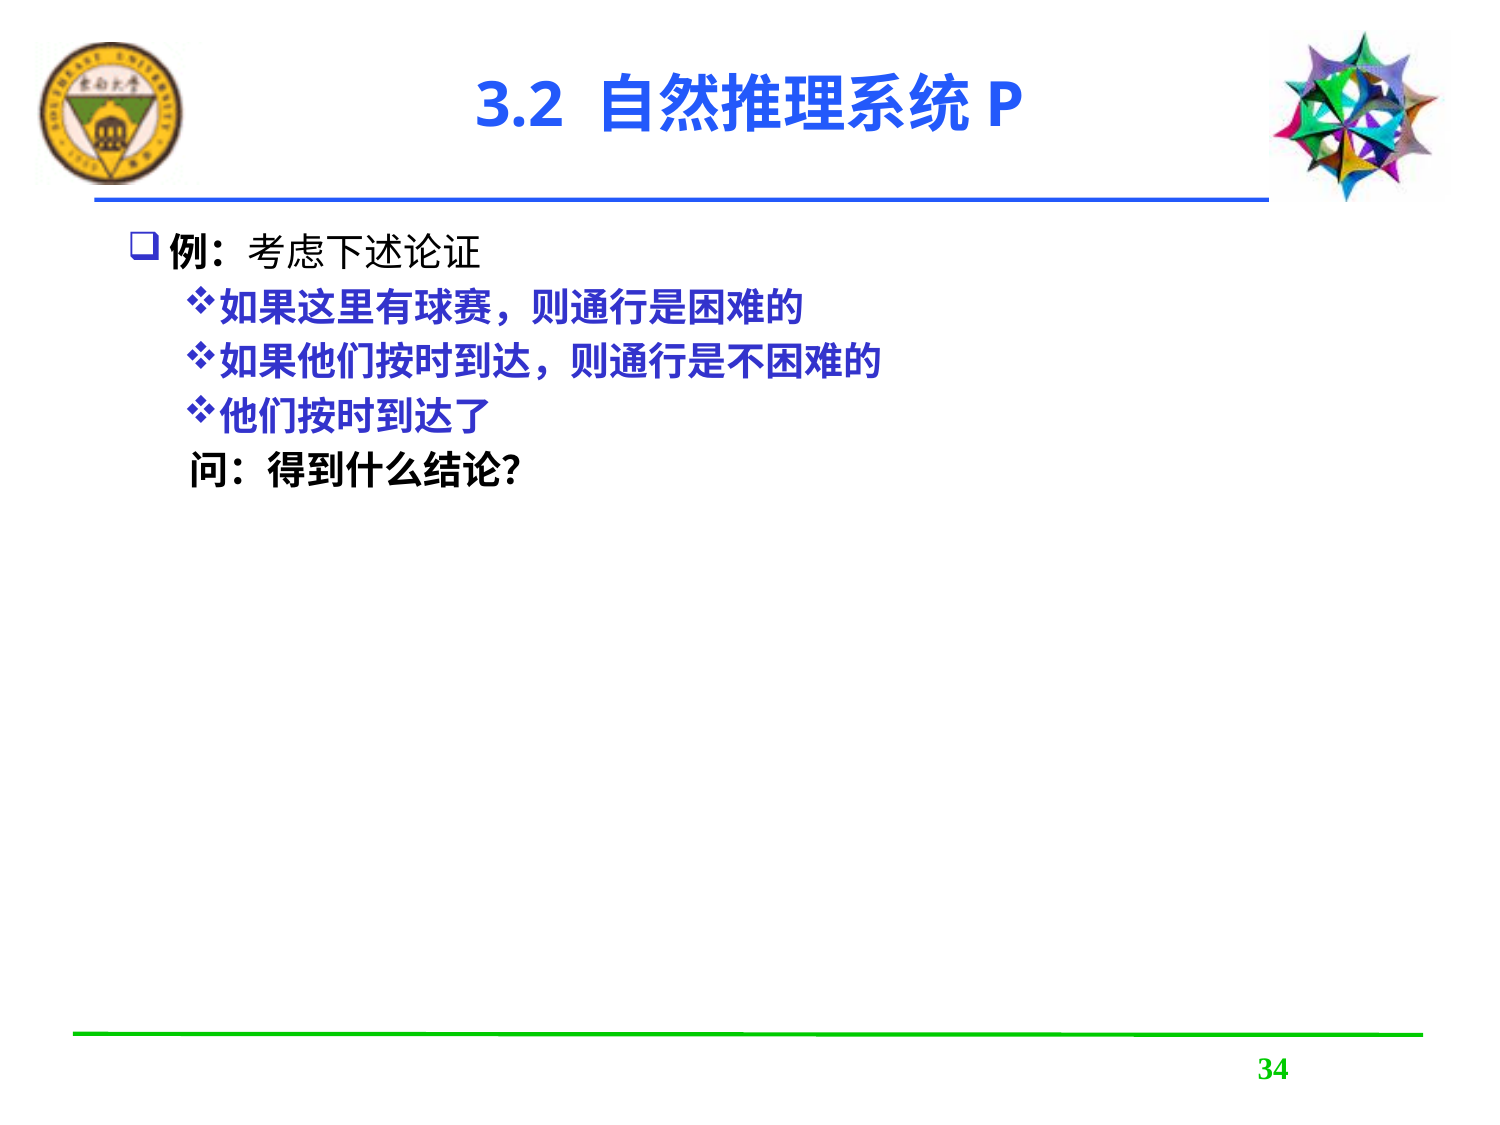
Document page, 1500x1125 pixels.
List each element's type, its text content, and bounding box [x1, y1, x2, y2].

picture [29, 42, 111, 185]
title 3.2 自然推理系统P [111, 6, 1388, 196]
list 例：考虑下述论证 如果这里有球赛，则通行是困难的 如果他们按时到达，则通行是不困难的 他们按时到达了 问：得到什么结论？ [111, 219, 1388, 1024]
picture [1269, 30, 1451, 202]
